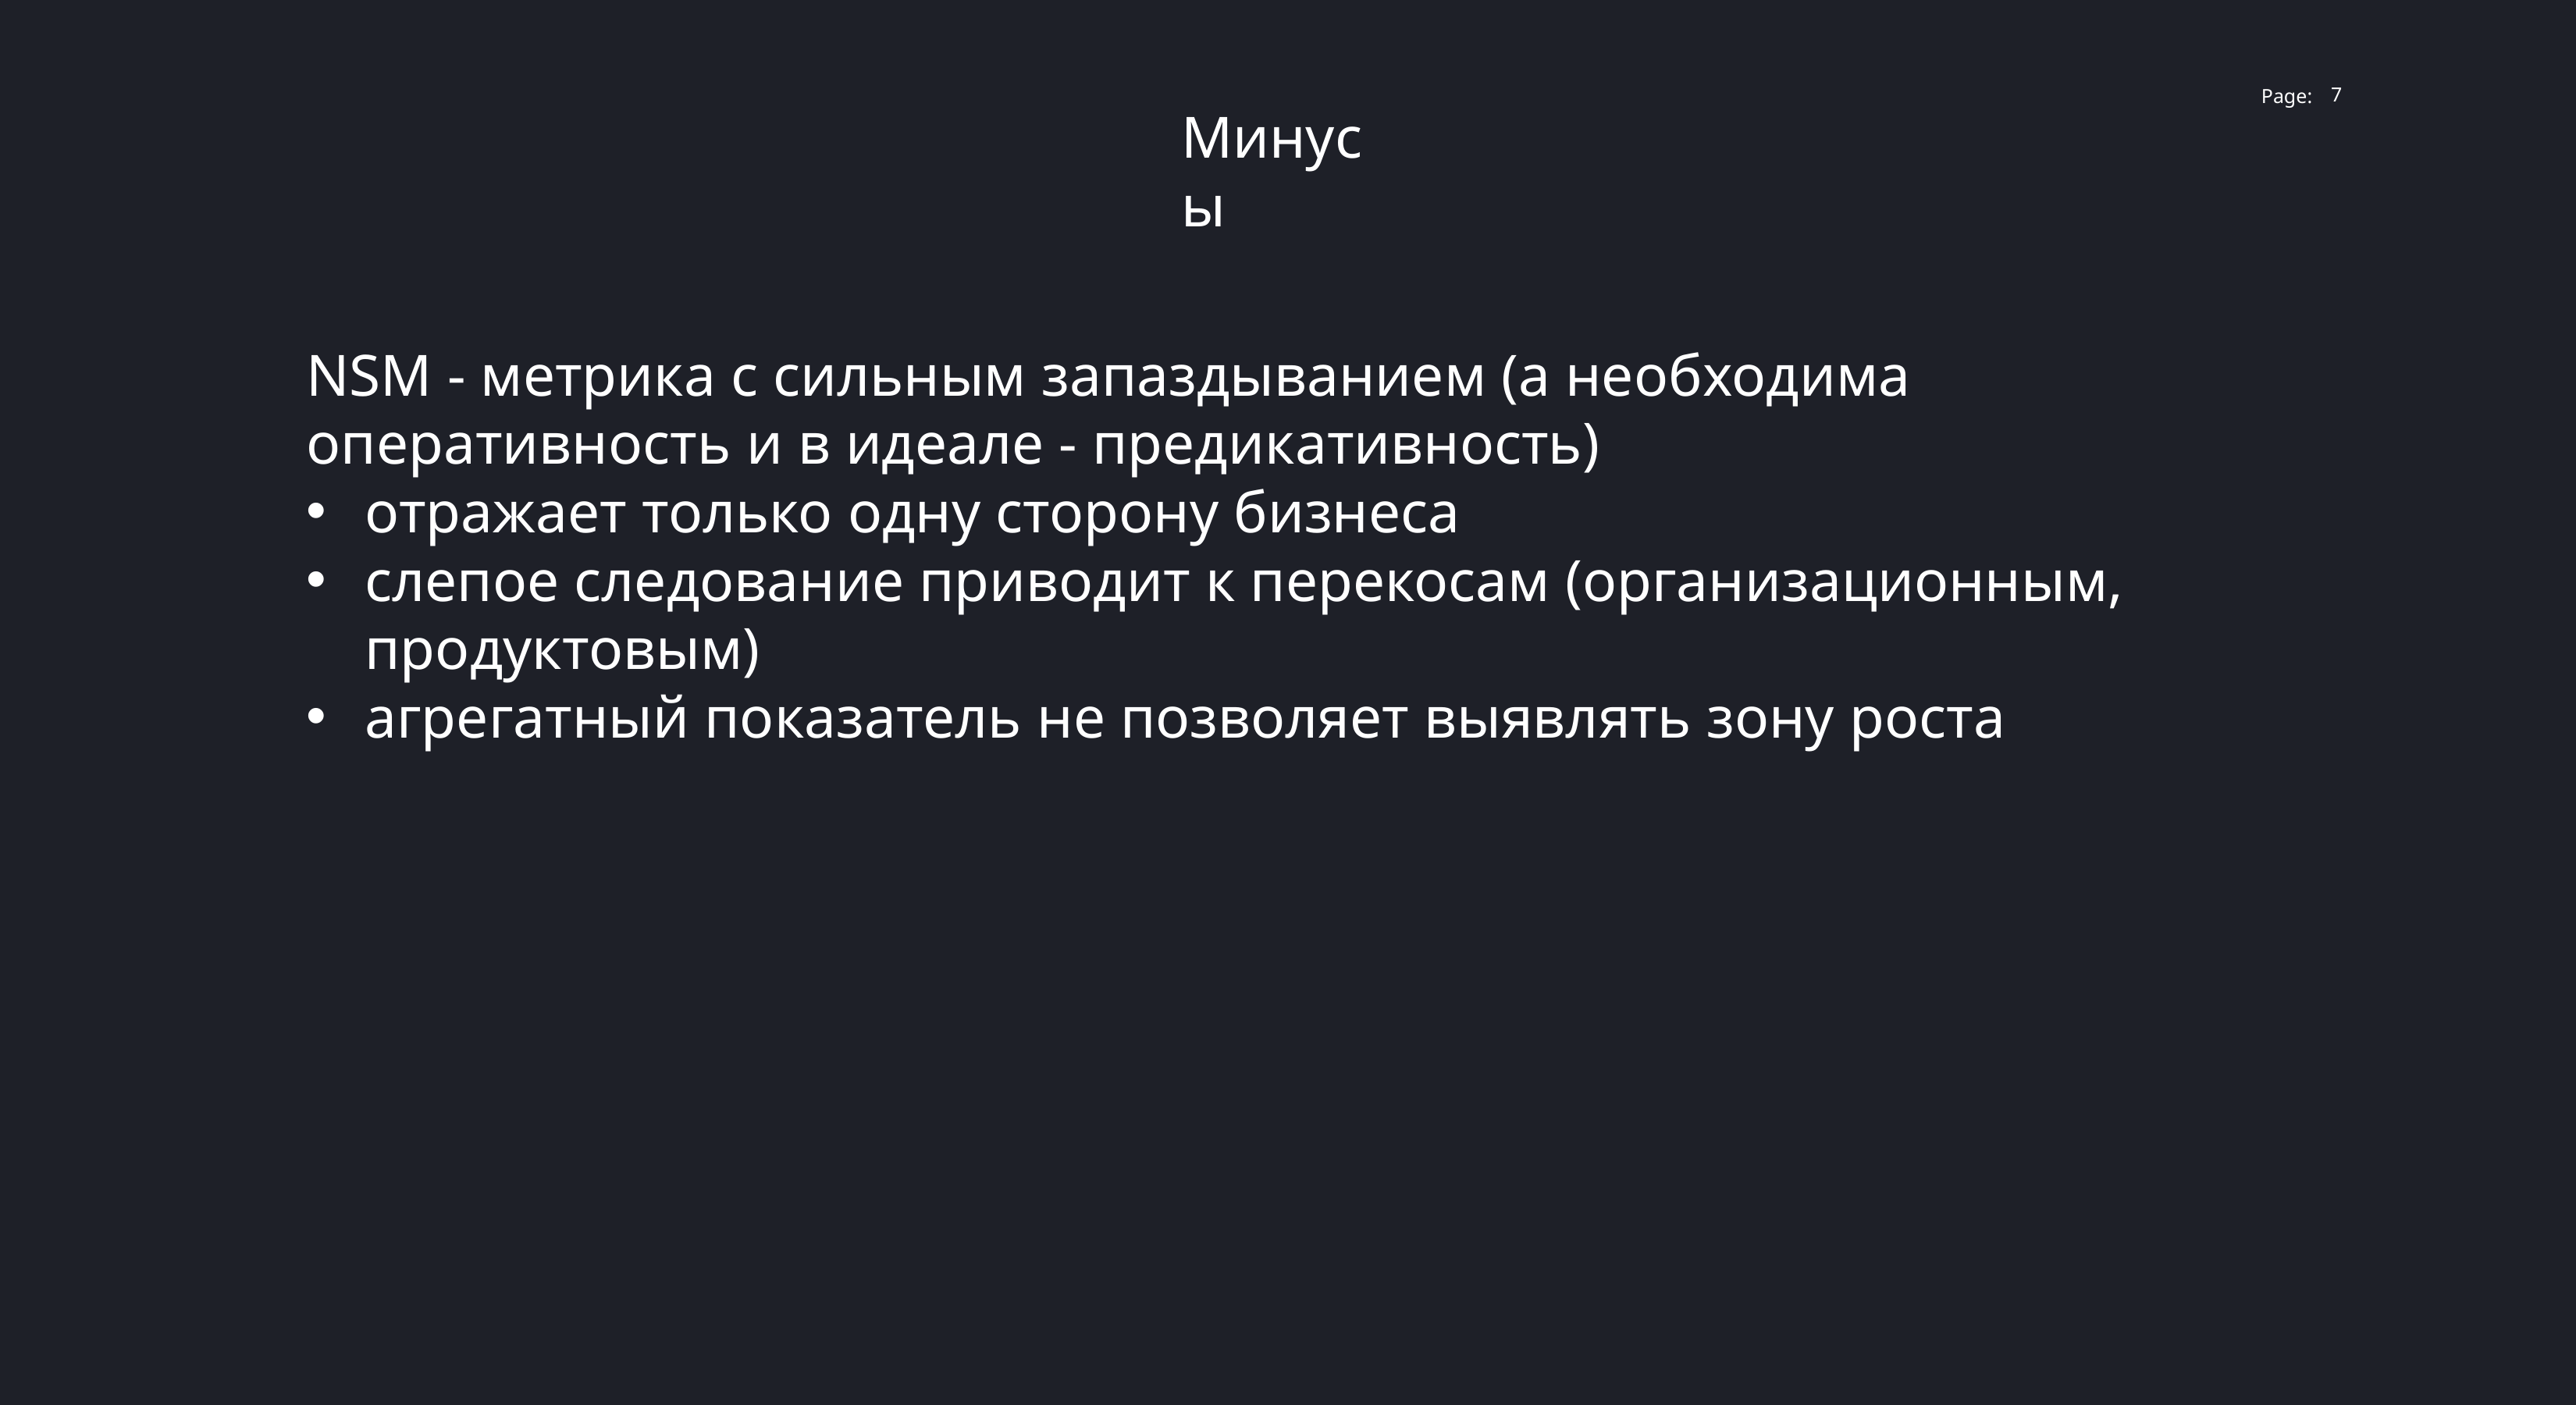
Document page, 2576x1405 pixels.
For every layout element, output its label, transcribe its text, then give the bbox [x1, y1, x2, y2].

text_box Минусы [1169, 95, 1407, 244]
slide_number 7 [2316, 77, 2349, 113]
text_box NSM - метрика с сильным запаздыванием (а необходима оперативность и в идеале - предикативность) отражает только одну сторону бизнеса слепое следование приводит к перекосам (организационным, продуктовым) агрегатный показатель не позволяет выявлять зону роста [294, 333, 2282, 756]
